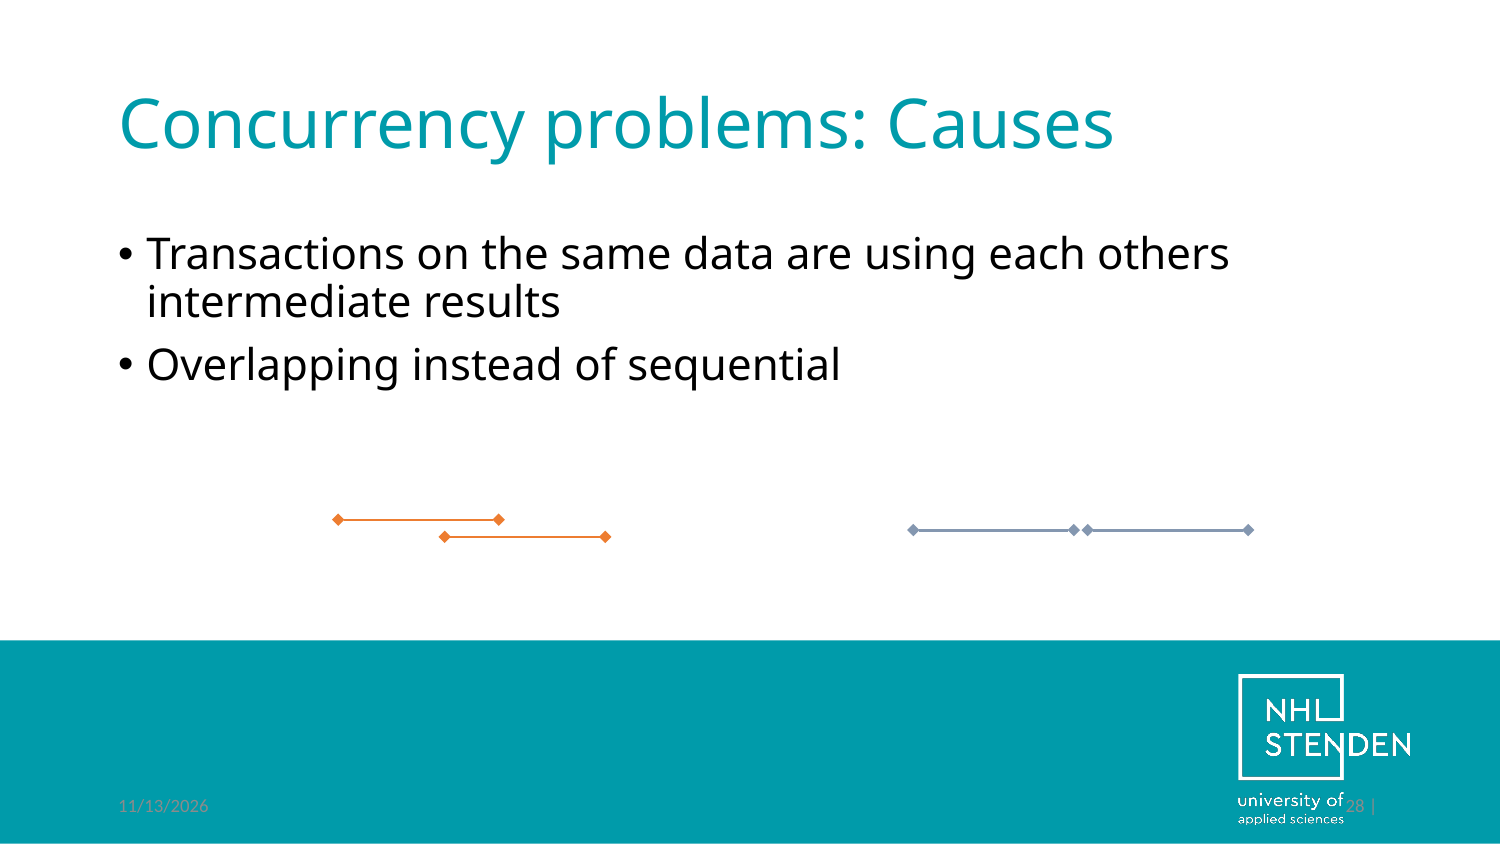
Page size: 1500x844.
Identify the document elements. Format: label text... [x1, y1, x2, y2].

list Transactions on the same data are using each others intermediate results Overlapping instead of sequential [103, 224, 1397, 760]
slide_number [103, 782, 441, 827]
title Concurrency problems: Causes [103, 44, 1397, 208]
picture [1238, 674, 1410, 825]
slide_number 28 | [1059, 782, 1397, 827]
